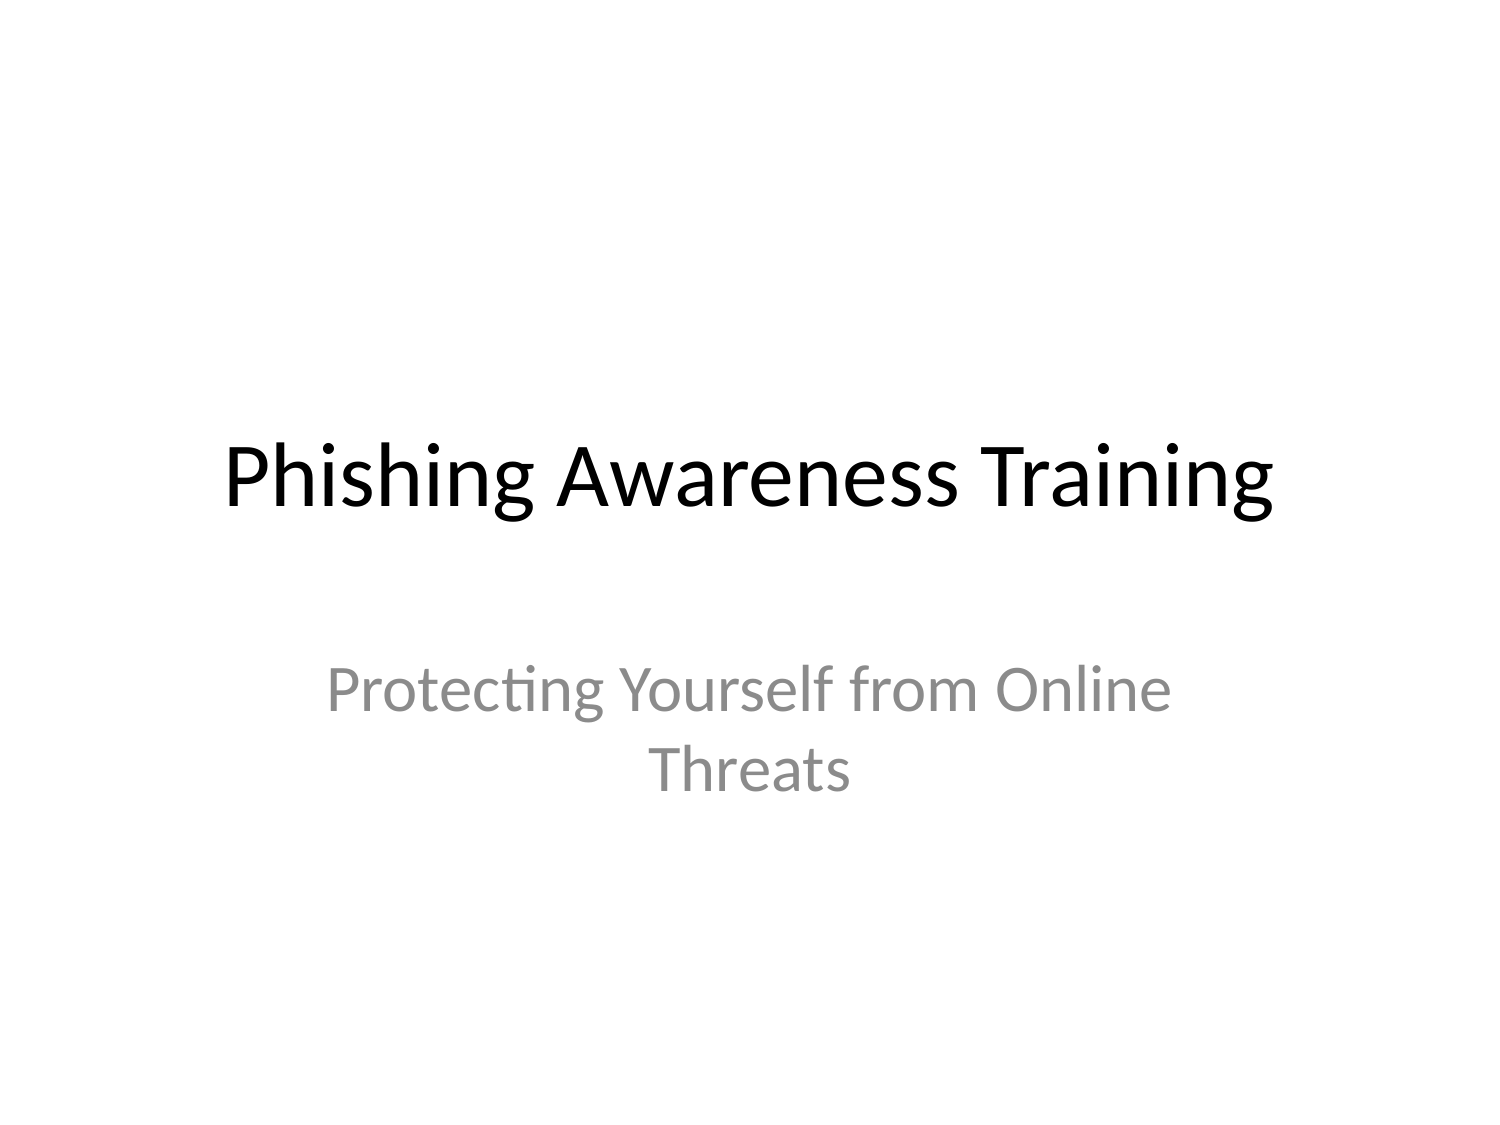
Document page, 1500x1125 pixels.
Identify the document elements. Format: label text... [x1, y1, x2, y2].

subtitle Protecting Yourself from Online Threats [225, 637, 1275, 925]
title Phishing Awareness Training [112, 349, 1388, 591]
